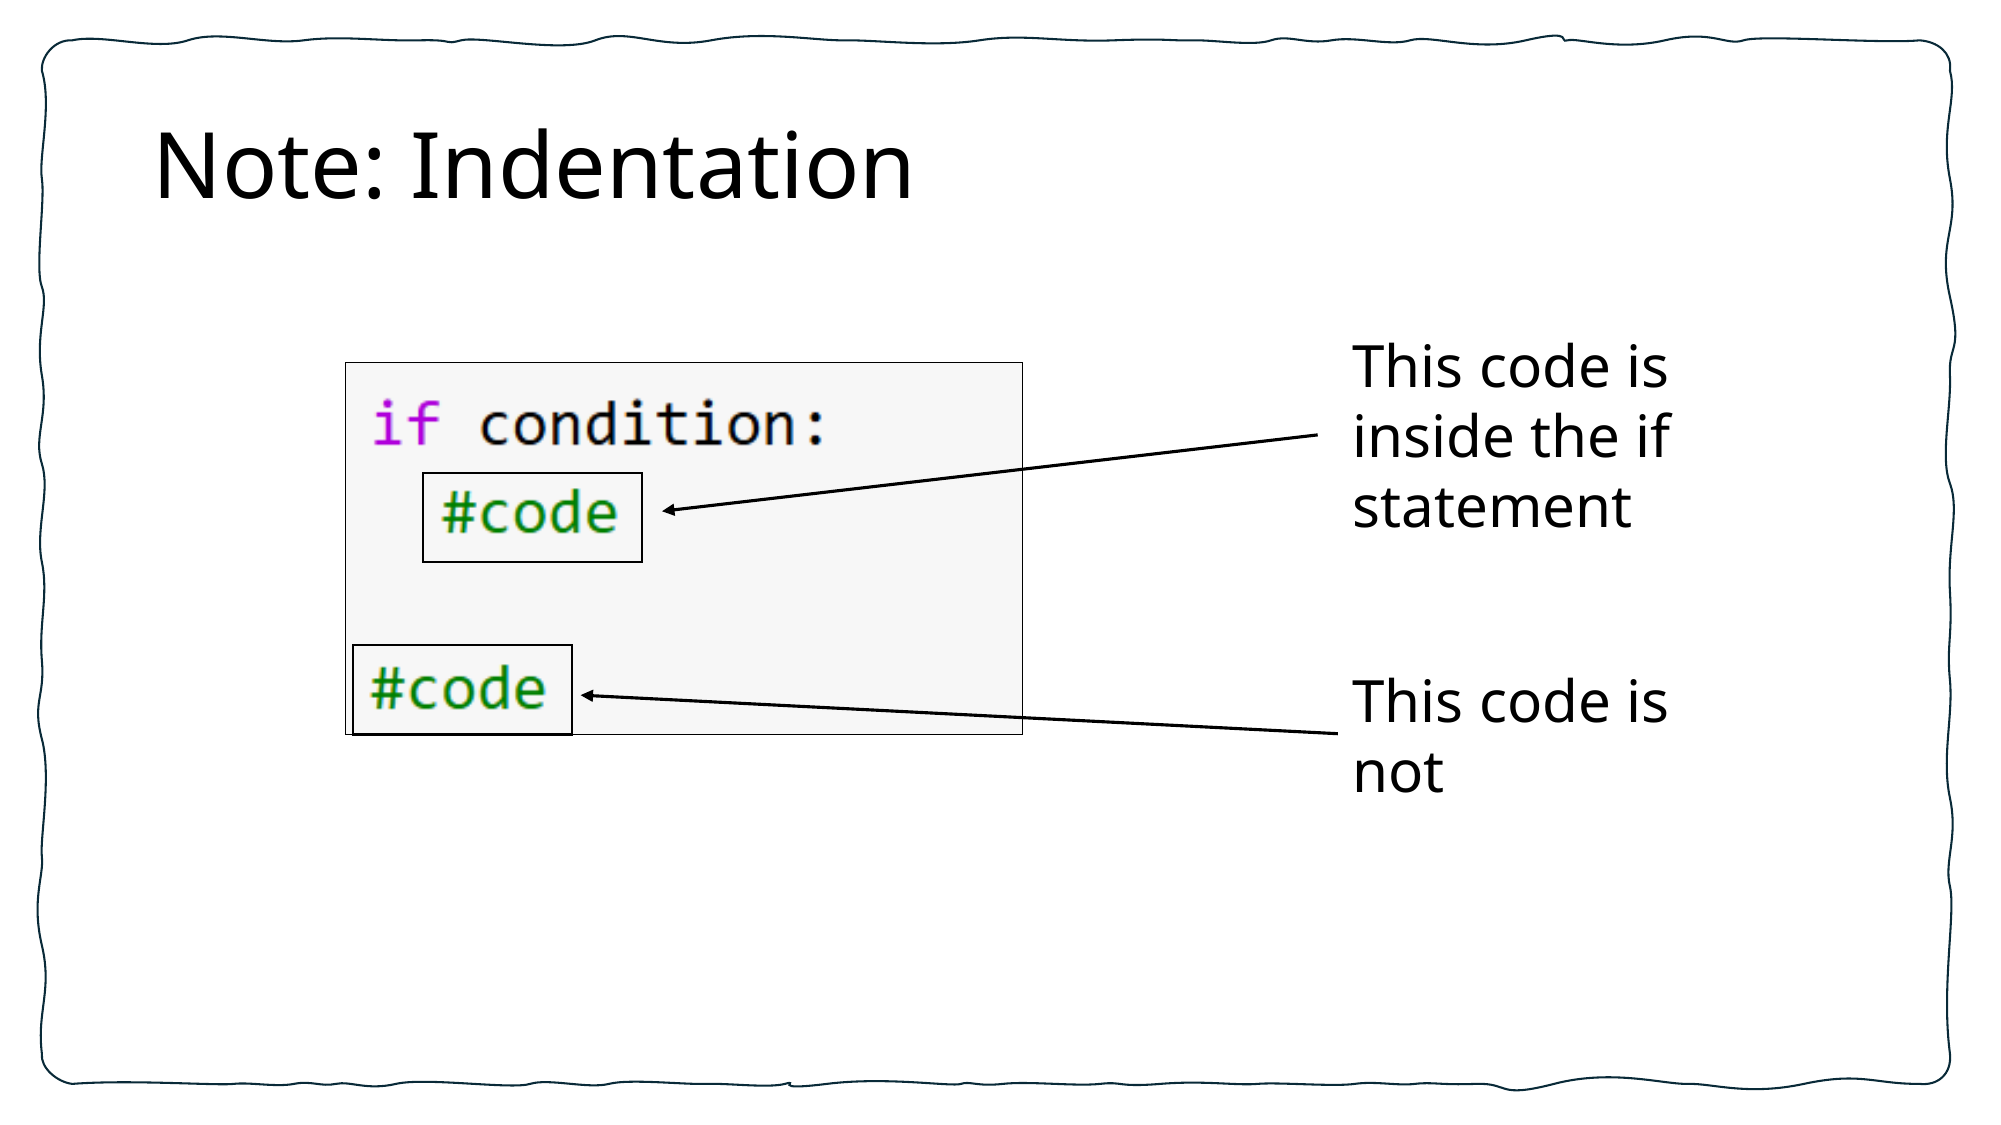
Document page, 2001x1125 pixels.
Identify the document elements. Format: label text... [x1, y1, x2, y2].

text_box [580, 694, 1339, 736]
picture [344, 362, 1024, 736]
text_box This code is inside the if statement [1337, 321, 1700, 546]
text_box This code is not [1337, 656, 1700, 812]
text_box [661, 434, 1319, 512]
text_box [35, 34, 1957, 1092]
